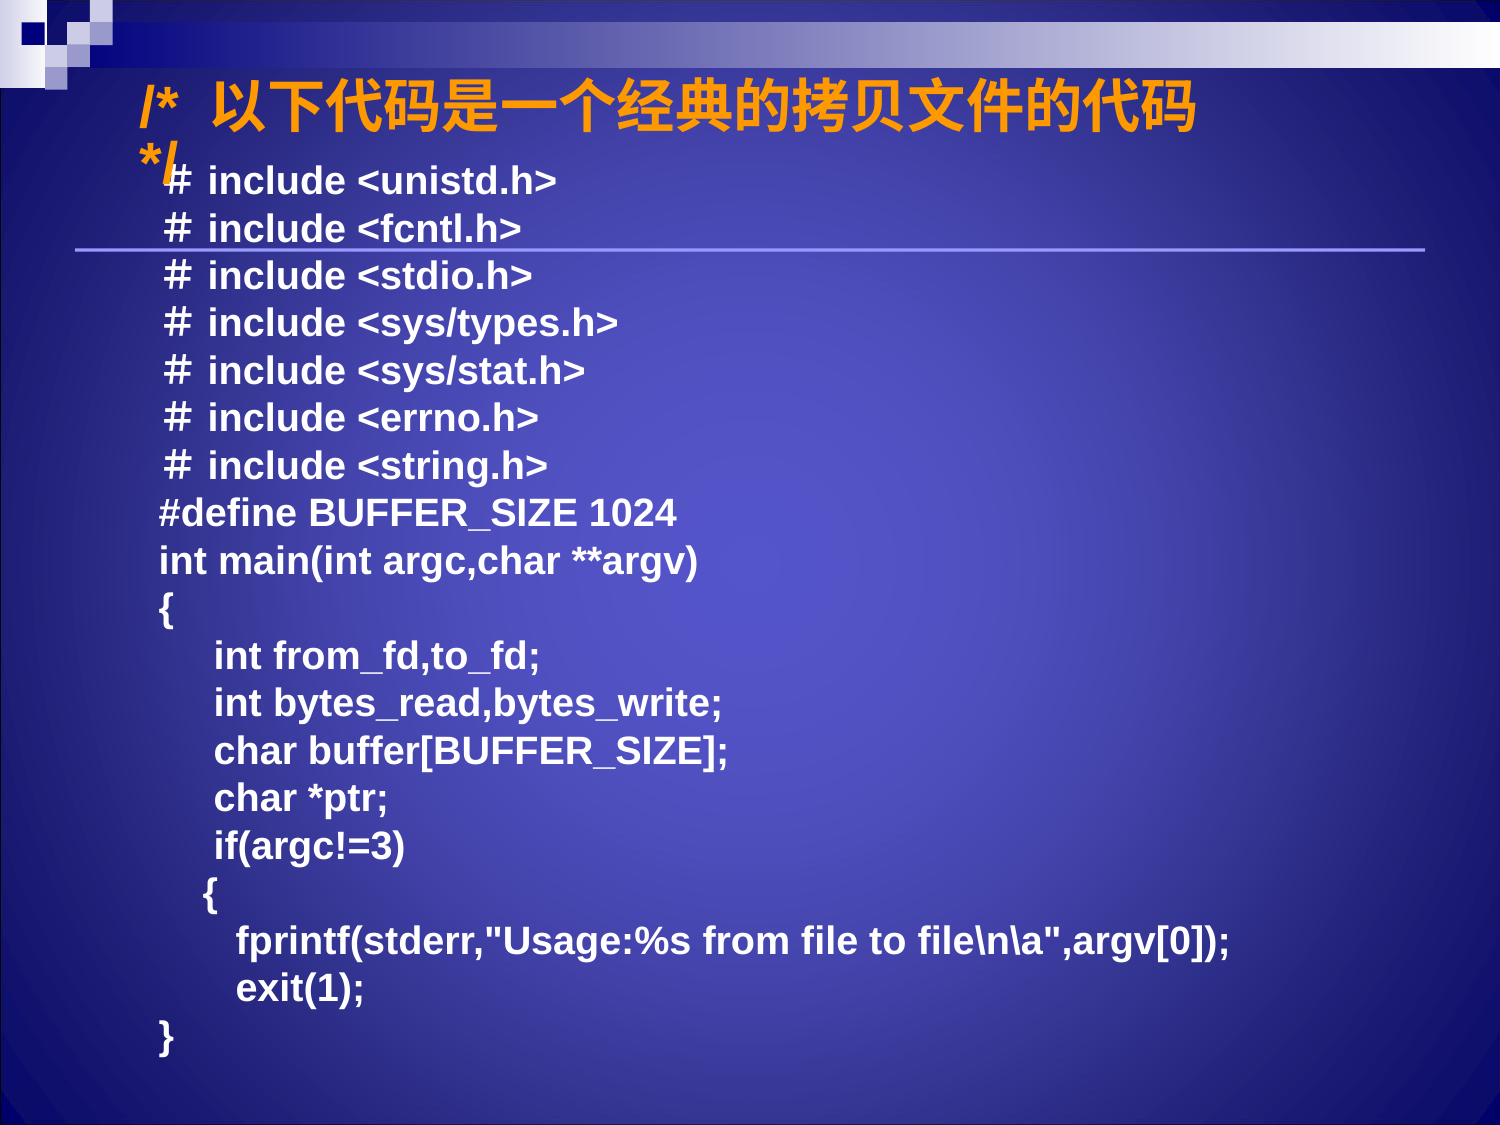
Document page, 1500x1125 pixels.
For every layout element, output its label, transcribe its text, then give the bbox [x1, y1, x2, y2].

picture [113, 0, 1500, 22]
list ＃include <unistd.h> ＃include <fcntl.h> ＃include <stdio.h> ＃include <sys/types.h> ＃include <sys/stat.h> ＃include <errno.h> ＃include <string.h> #define BUFFER_SIZE 1024 int main(int argc,char **argv) { int from_fd,to_fd; int bytes_read,bytes_write; char buffer[BUFFER_SIZE]; char *ptr; if(argc!=3) { fprintf(stderr,"Usage:%s from file to file\n\a",argv[0]); exit(1); } [87, 99, 1413, 1100]
picture [47, 0, 89, 45]
text_box /* 以下代码是一个经典的拷贝文件的代码 */ [125, 74, 1288, 202]
picture [0, 67, 1500, 1125]
